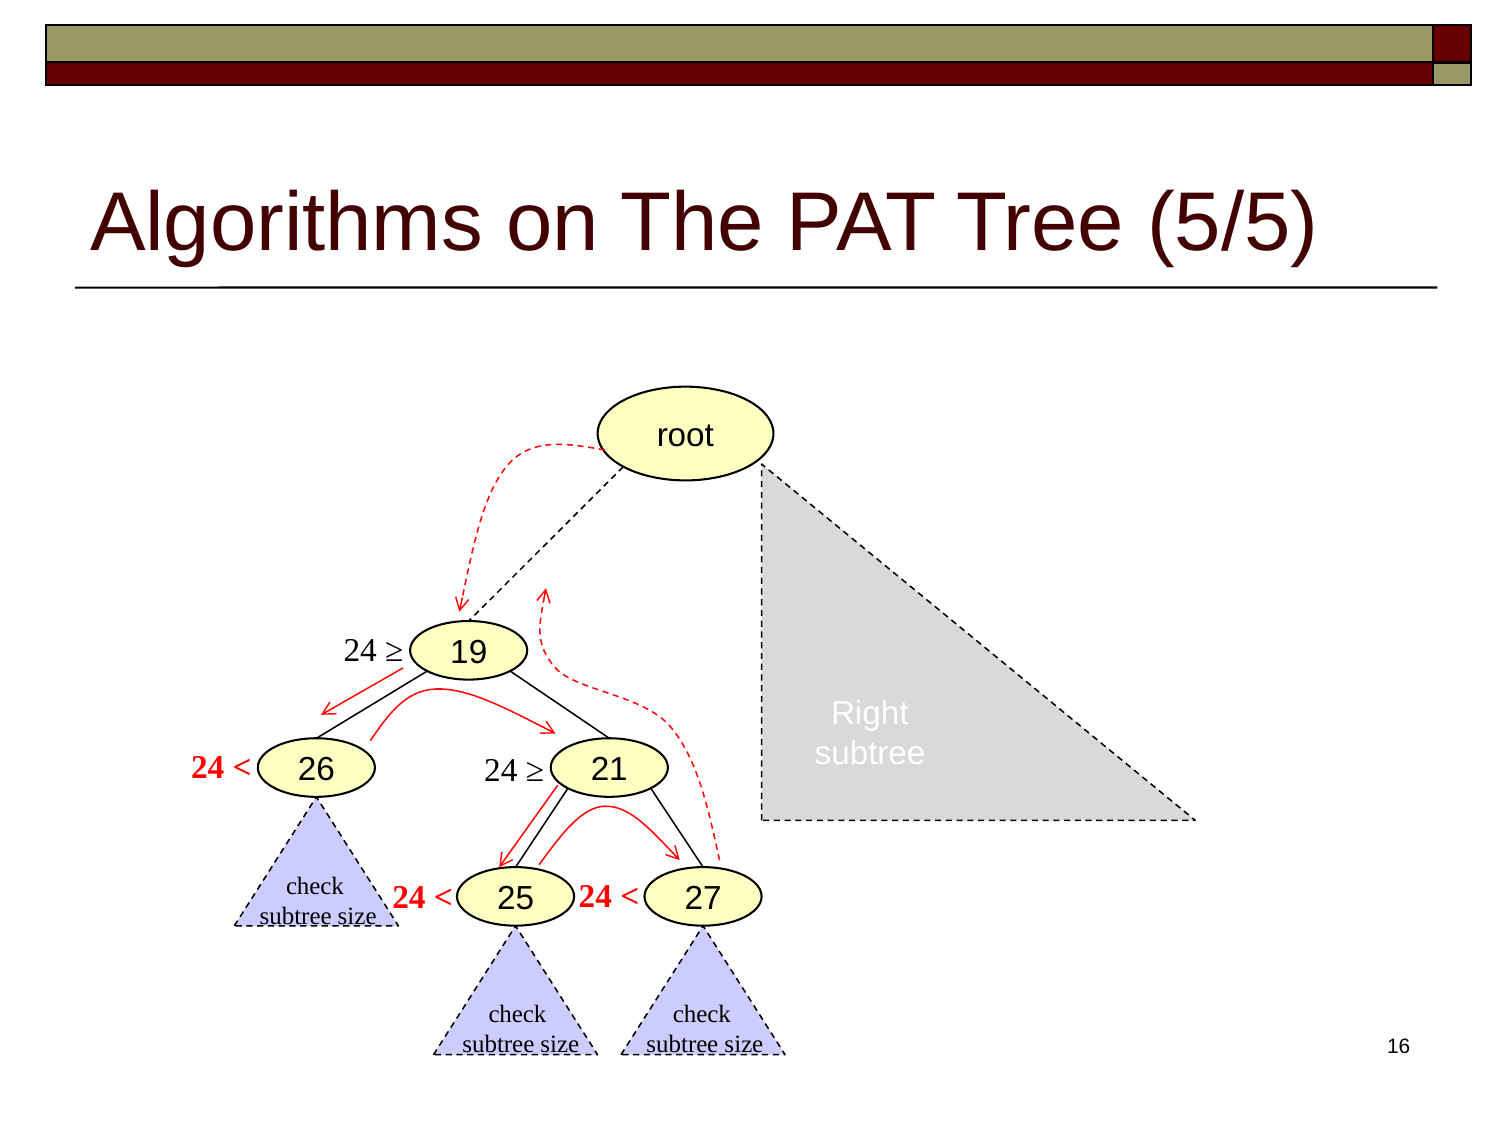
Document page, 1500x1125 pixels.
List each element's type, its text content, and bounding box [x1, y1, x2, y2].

text_box check subtree size [244, 862, 392, 938]
slide_number 16 [1112, 1024, 1426, 1101]
text_box 21 [560, 736, 667, 799]
text_box check subtree size [447, 990, 595, 1066]
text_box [573, 801, 582, 855]
text_box [431, 1033, 447, 1057]
text_box [619, 1039, 631, 1057]
text_box [599, 671, 706, 799]
text_box [455, 590, 463, 612]
text_box [411, 688, 520, 740]
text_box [487, 796, 570, 856]
text_box [779, 1043, 787, 1057]
text_box 24 ≥ [469, 740, 560, 796]
text_box [392, 923, 401, 928]
text_box 27 [655, 865, 764, 928]
text_box 24 < [377, 867, 469, 923]
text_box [637, 801, 717, 855]
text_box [338, 648, 406, 669]
text_box 25 [469, 865, 564, 928]
text_box 24 < [176, 738, 267, 793]
text_box [595, 1046, 600, 1057]
text_box 26 [267, 736, 377, 799]
text_box 19 [419, 619, 530, 682]
text_box [507, 443, 605, 464]
text_box Right subtree [759, 462, 1198, 823]
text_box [320, 667, 404, 716]
text_box [272, 794, 358, 862]
text_box [474, 923, 557, 990]
text_box check subtree size [631, 990, 779, 1066]
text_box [525, 654, 594, 755]
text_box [338, 719, 406, 761]
text_box root [595, 384, 776, 483]
text_box [539, 629, 588, 653]
text_box 24 < [564, 867, 655, 922]
text_box [232, 910, 244, 928]
text_box 24 ≥ [328, 621, 419, 676]
text_box [568, 805, 640, 864]
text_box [468, 466, 624, 622]
title Algorithms on The PAT Tree (5/5) [74, 87, 1426, 276]
text_box [662, 923, 744, 990]
